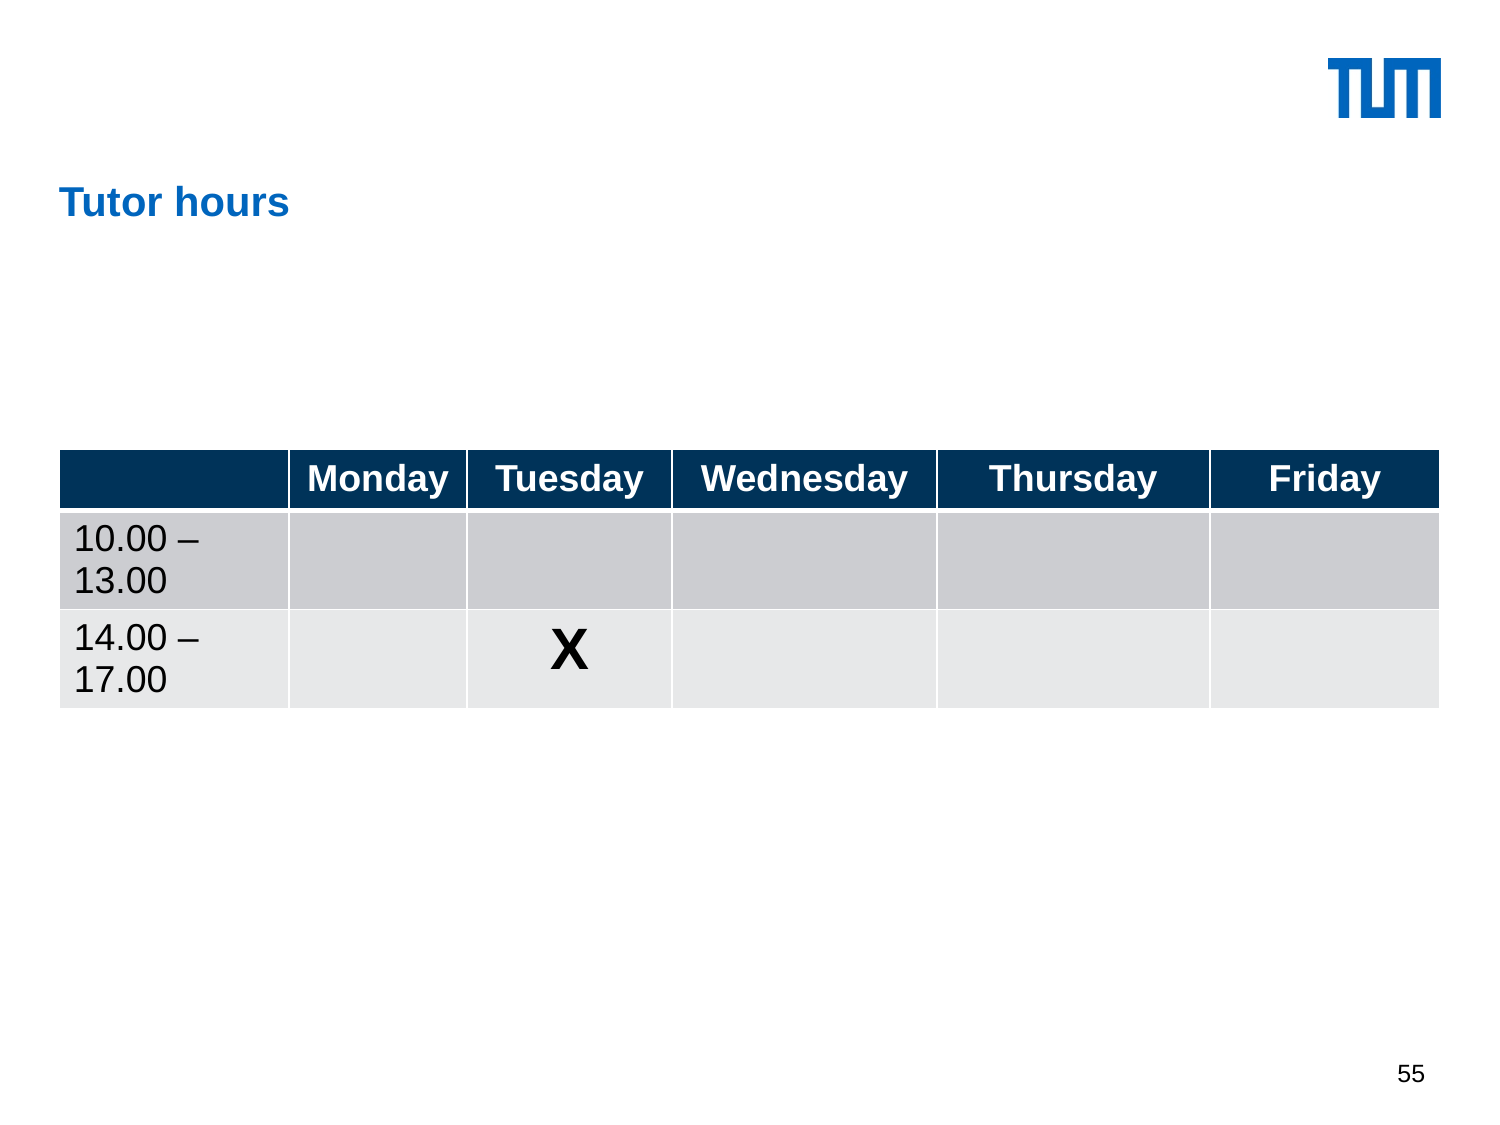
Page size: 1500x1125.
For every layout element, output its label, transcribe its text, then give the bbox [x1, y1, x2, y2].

table_cell X [468, 610, 671, 708]
table_header Monday [290, 450, 466, 508]
table_header [60, 450, 288, 508]
table_header Wednesday [673, 450, 936, 508]
table_cell [290, 610, 466, 708]
table_header Tuesday [468, 450, 671, 508]
table_cell [1211, 610, 1439, 708]
table_cell [290, 513, 466, 609]
picture [1328, 58, 1441, 118]
table_cell [938, 610, 1209, 708]
table_cell [673, 610, 936, 708]
table_cell [673, 513, 936, 609]
title Tutor hours [58, 162, 1278, 222]
table_cell [468, 513, 671, 609]
table_cell [938, 513, 1209, 609]
table_header Friday [1211, 450, 1439, 508]
table_cell 10.00 – 13.00 [60, 513, 288, 609]
table_header Thursday [938, 450, 1209, 508]
table_cell 14.00 – 17.00 [60, 610, 288, 708]
table_cell [1211, 513, 1439, 609]
slide_number 55 [1090, 1042, 1441, 1103]
